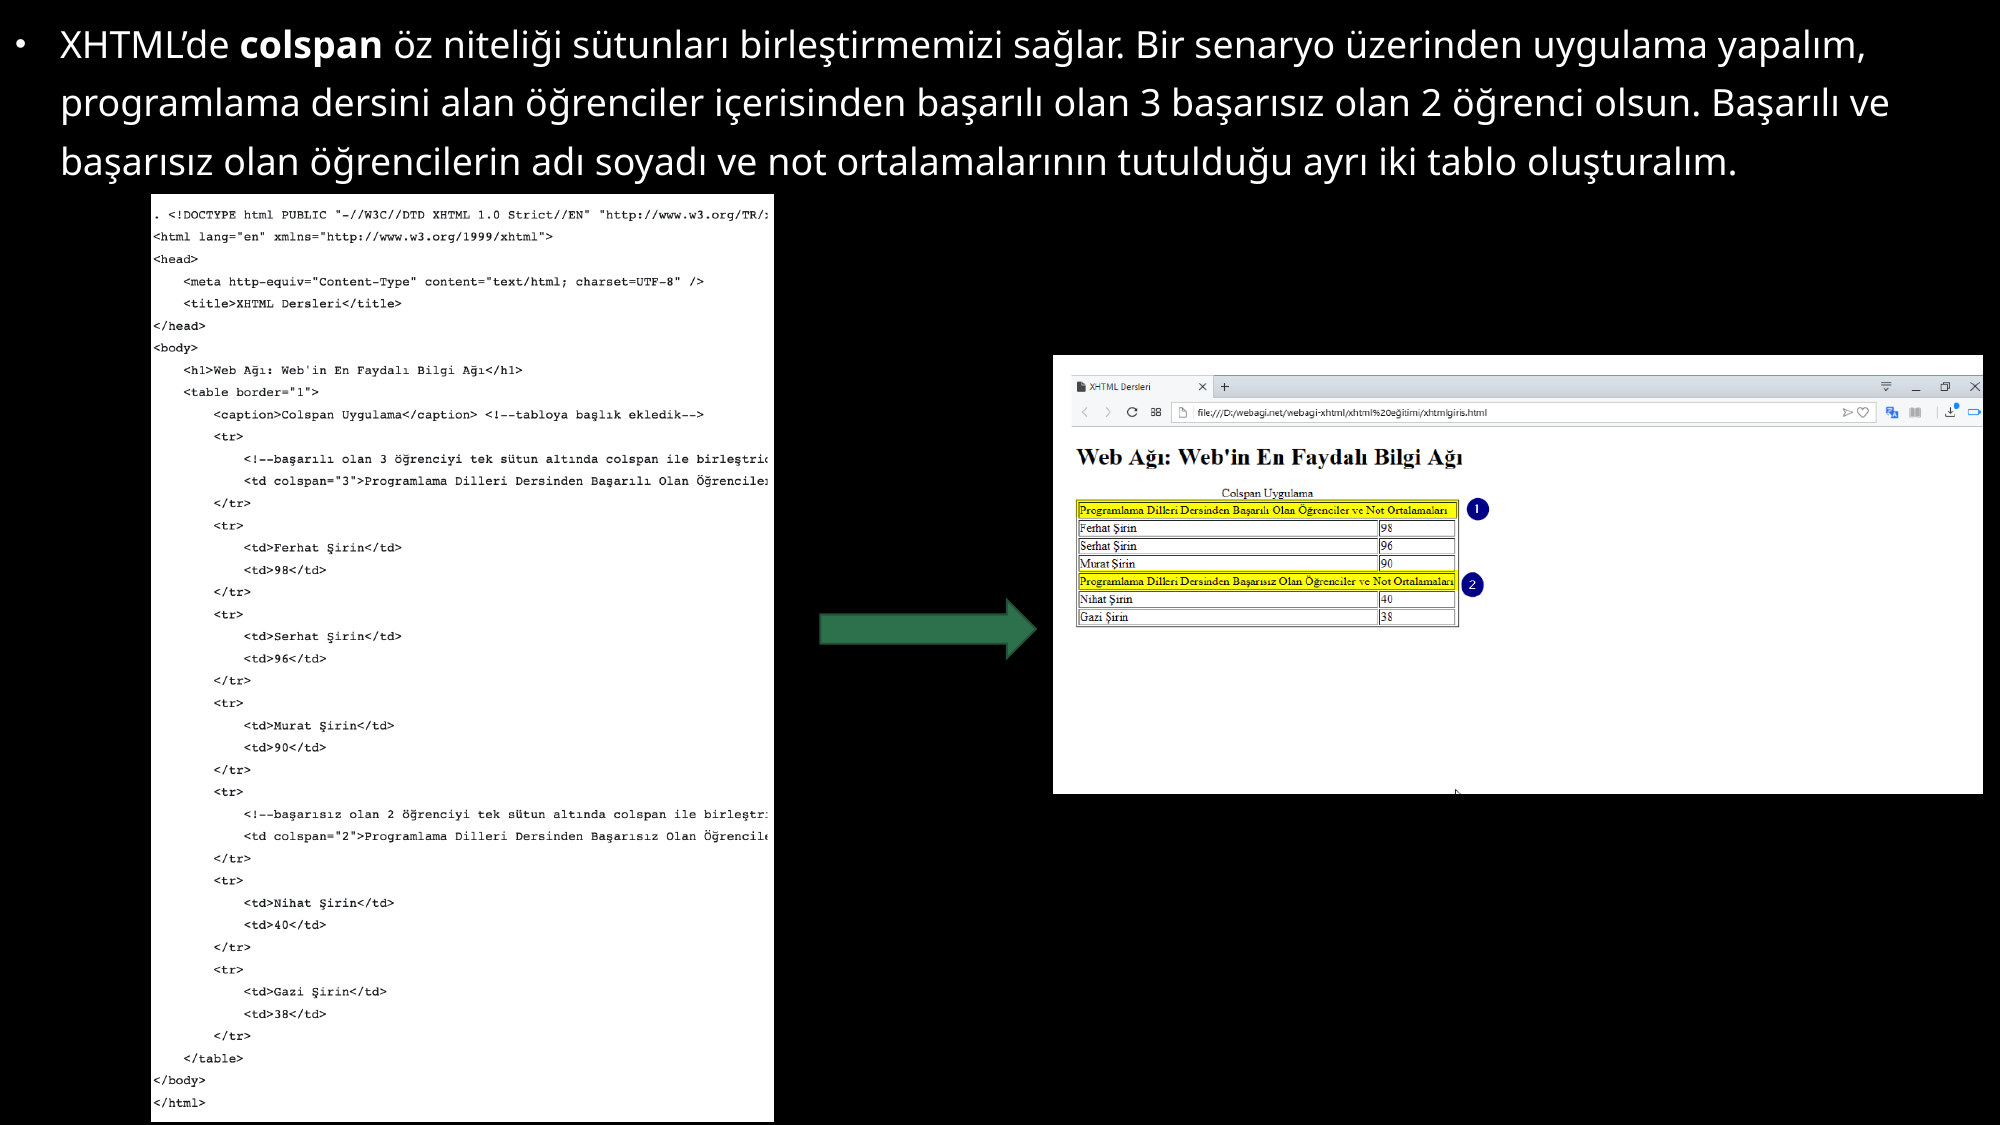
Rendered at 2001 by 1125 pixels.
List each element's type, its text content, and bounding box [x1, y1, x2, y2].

picture [1053, 355, 1983, 794]
picture [151, 194, 774, 1122]
list XHTML’de colspan öz niteliği sütunları birleştirmemizi sağlar. Bir senaryo üzerinden uygulama yapalım, programlama dersini alan öğrenciler içerisinden başarılı olan 3 başarısız olan 2 öğrenci olsun. Başarılı ve başarısız olan öğrencilerin adı soyadı ve not ortalamalarının tutulduğu ayrı iki tablo oluşturalım. [0, 0, 1941, 210]
text_box [819, 597, 1038, 661]
